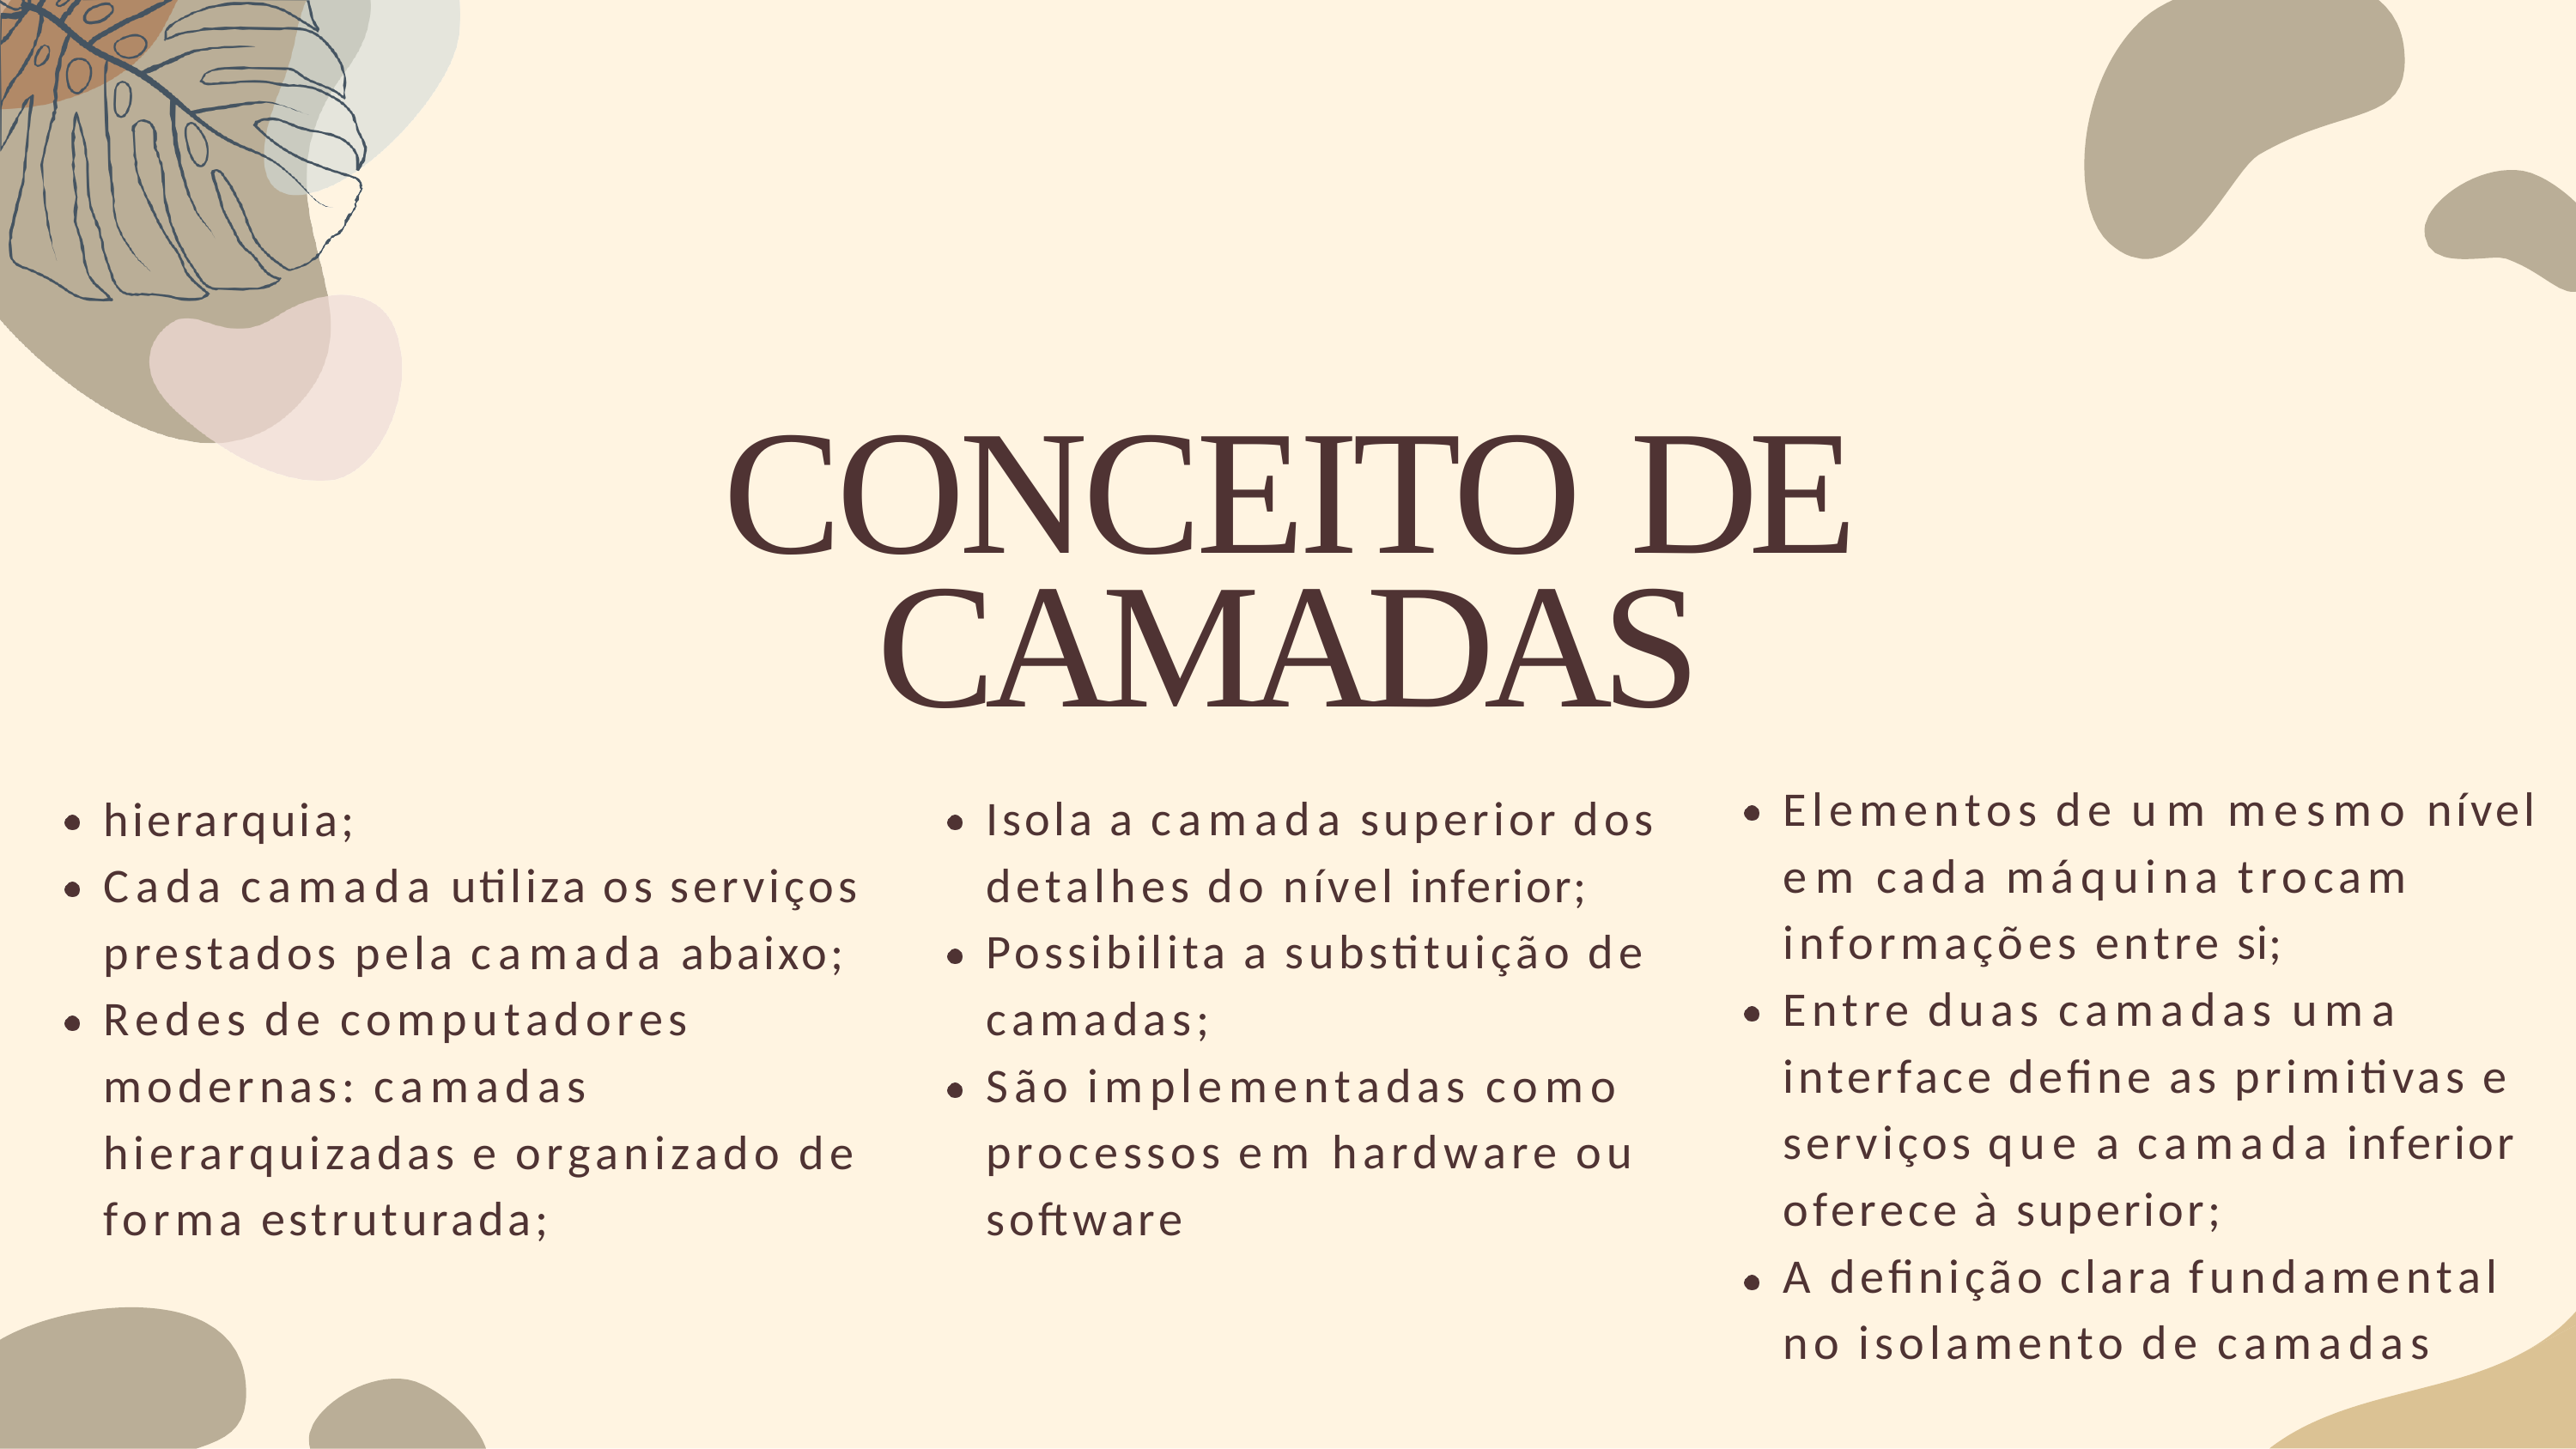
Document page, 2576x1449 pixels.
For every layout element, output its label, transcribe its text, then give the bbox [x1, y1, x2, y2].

text_box Elementos de um mesmo nível em cada máquina trocam informações entre si; Entre duas camadas uma interface define as primitivas e serviços que a camada inferior oferece à superior; A definição clara fundamental no isolamento de camadas [1781, 767, 2549, 1369]
text_box [2084, 0, 2405, 259]
picture [947, 949, 963, 964]
picture [1744, 1006, 1760, 1022]
picture [947, 814, 963, 830]
text_box hierarquia; Cada camada utiliza os serviços prestados pela camada abaixo; Redes de computadores modernas: camadas hierarquizadas e organizado de forma estruturada; [101, 777, 874, 1246]
picture [0, 0, 460, 481]
picture [947, 1082, 963, 1099]
text_box [308, 1379, 486, 1449]
picture [64, 882, 81, 897]
picture [64, 1016, 81, 1032]
text_box [2424, 170, 2576, 292]
picture [1744, 805, 1760, 821]
text_box [0, 1307, 246, 1449]
title CONCEITO DE CAMADAS [721, 368, 1855, 738]
text_box [2269, 1311, 2576, 1449]
text_box Isola a camada superior dos detalhes do nível inferior; Possibilita a substituição de camadas; São implementadas como processos em hardware ou software [984, 777, 1667, 1246]
picture [64, 814, 81, 830]
picture [1744, 1274, 1760, 1290]
